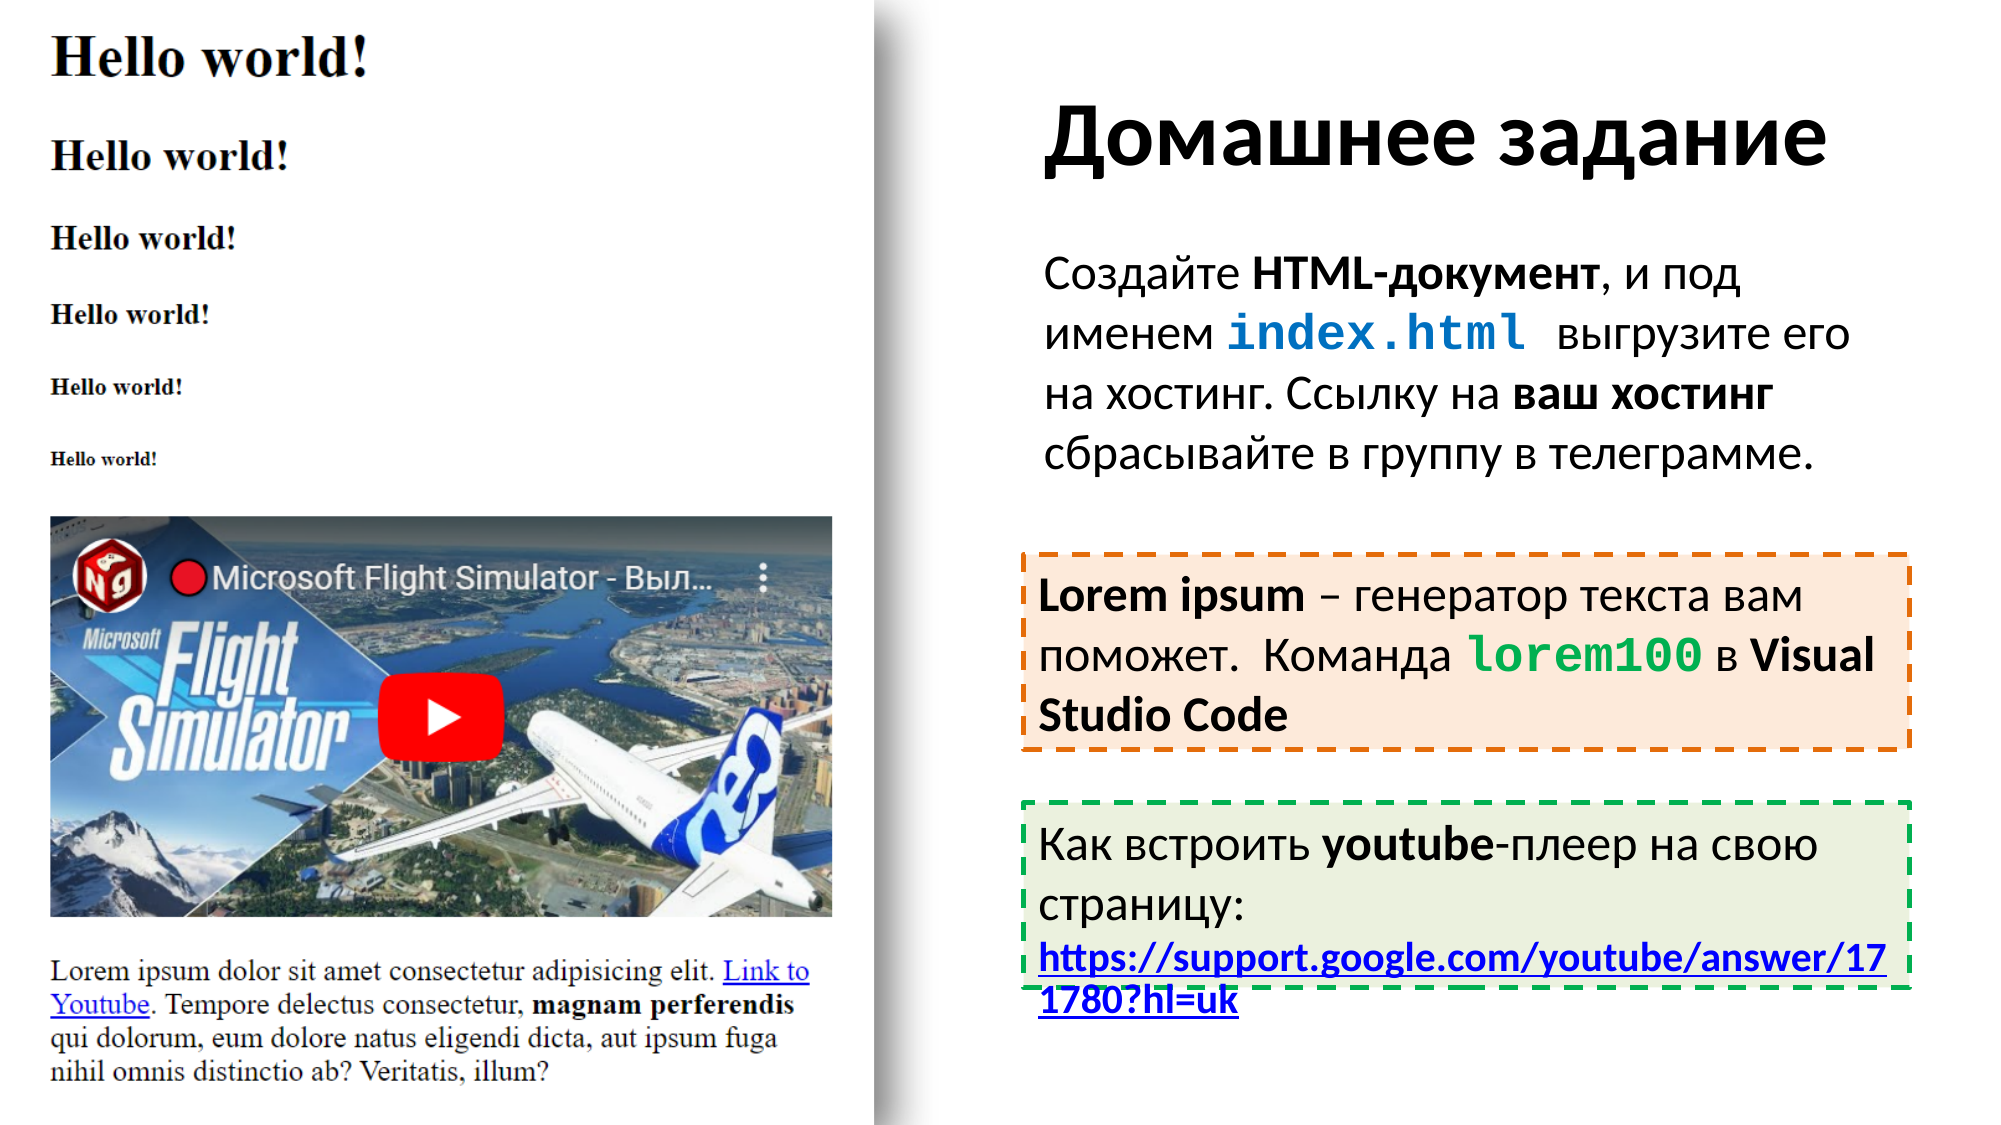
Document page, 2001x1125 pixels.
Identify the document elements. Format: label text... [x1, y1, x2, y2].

text_box Домашнее задание [925, 66, 2000, 191]
text_box Создайте HTML-документ, и под именем index.html выгрузите его на хостинг. Ссылку на ваш хостинг сбрасывайте в группу в телеграмме. [1029, 231, 1875, 487]
text_box Lorem ipsum – генератор текста вам поможет. Команда lorem100 в Visual Studio Code [1023, 554, 1910, 750]
picture [0, 0, 875, 1125]
text_box Как встроить youtube-плеер на свою страницу: https://support.google.com/youtube/answer/171780?hl=uk [1023, 802, 1910, 988]
